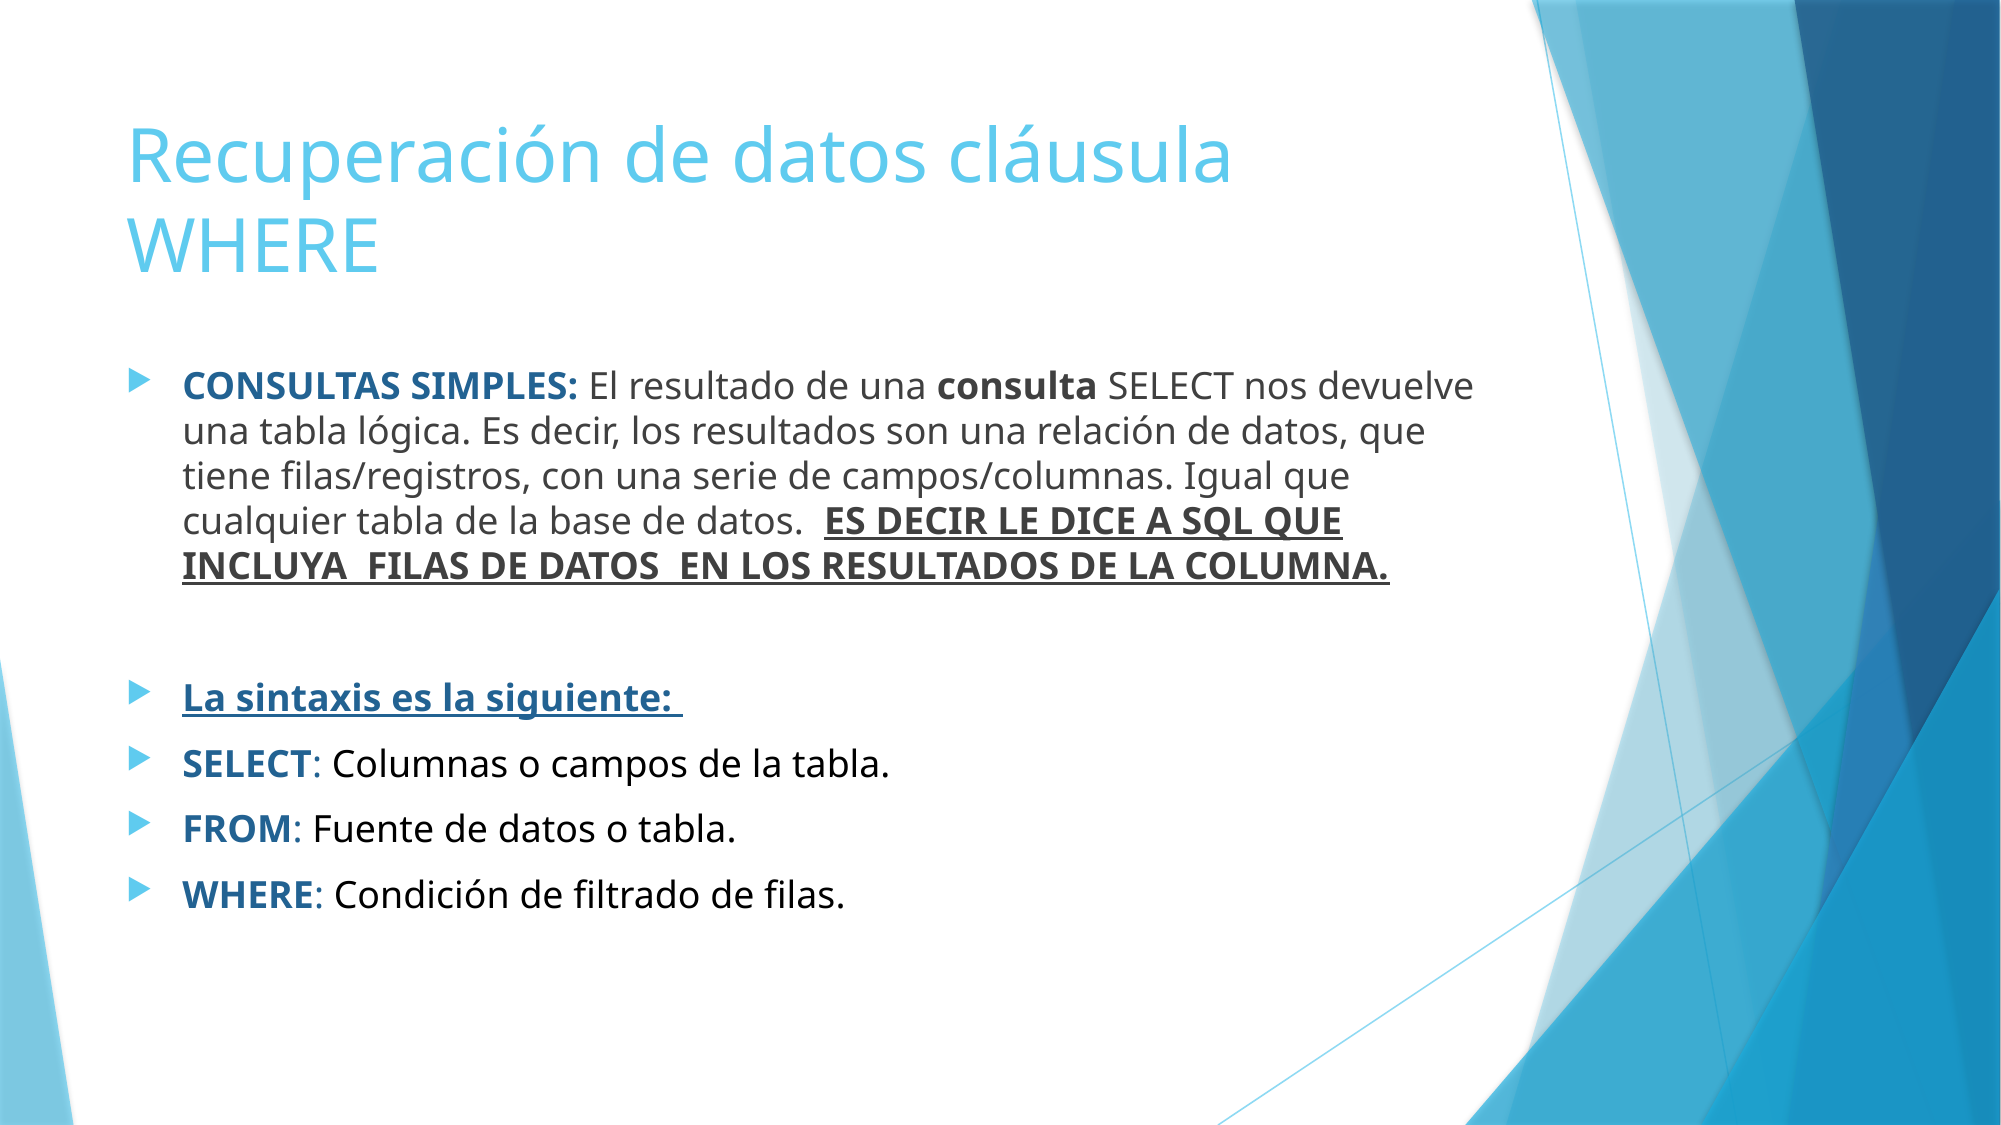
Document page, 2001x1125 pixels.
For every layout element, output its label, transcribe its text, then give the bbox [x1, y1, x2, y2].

title Recuperación de datos cláusula WHERE [111, 99, 1522, 317]
list CONSULTAS SIMPLES: El resultado de una consulta SELECT nos devuelve una tabla lógica. Es decir, los resultados son una relación de datos, que tiene filas/registros, con una serie de campos/columnas. Igual que cualquier tabla de la base de datos. ES DECIR LE DICE A SQL QUE INCLUYA FILAS DE DATOS EN LOS RESULTADOS DE LA COLUMNA. La sintaxis es la siguiente: SELECT: Columnas o campos de la tabla. FROM: Fuente de datos o tabla. WHERE: Condición de filtrado de filas. [111, 354, 1522, 992]
